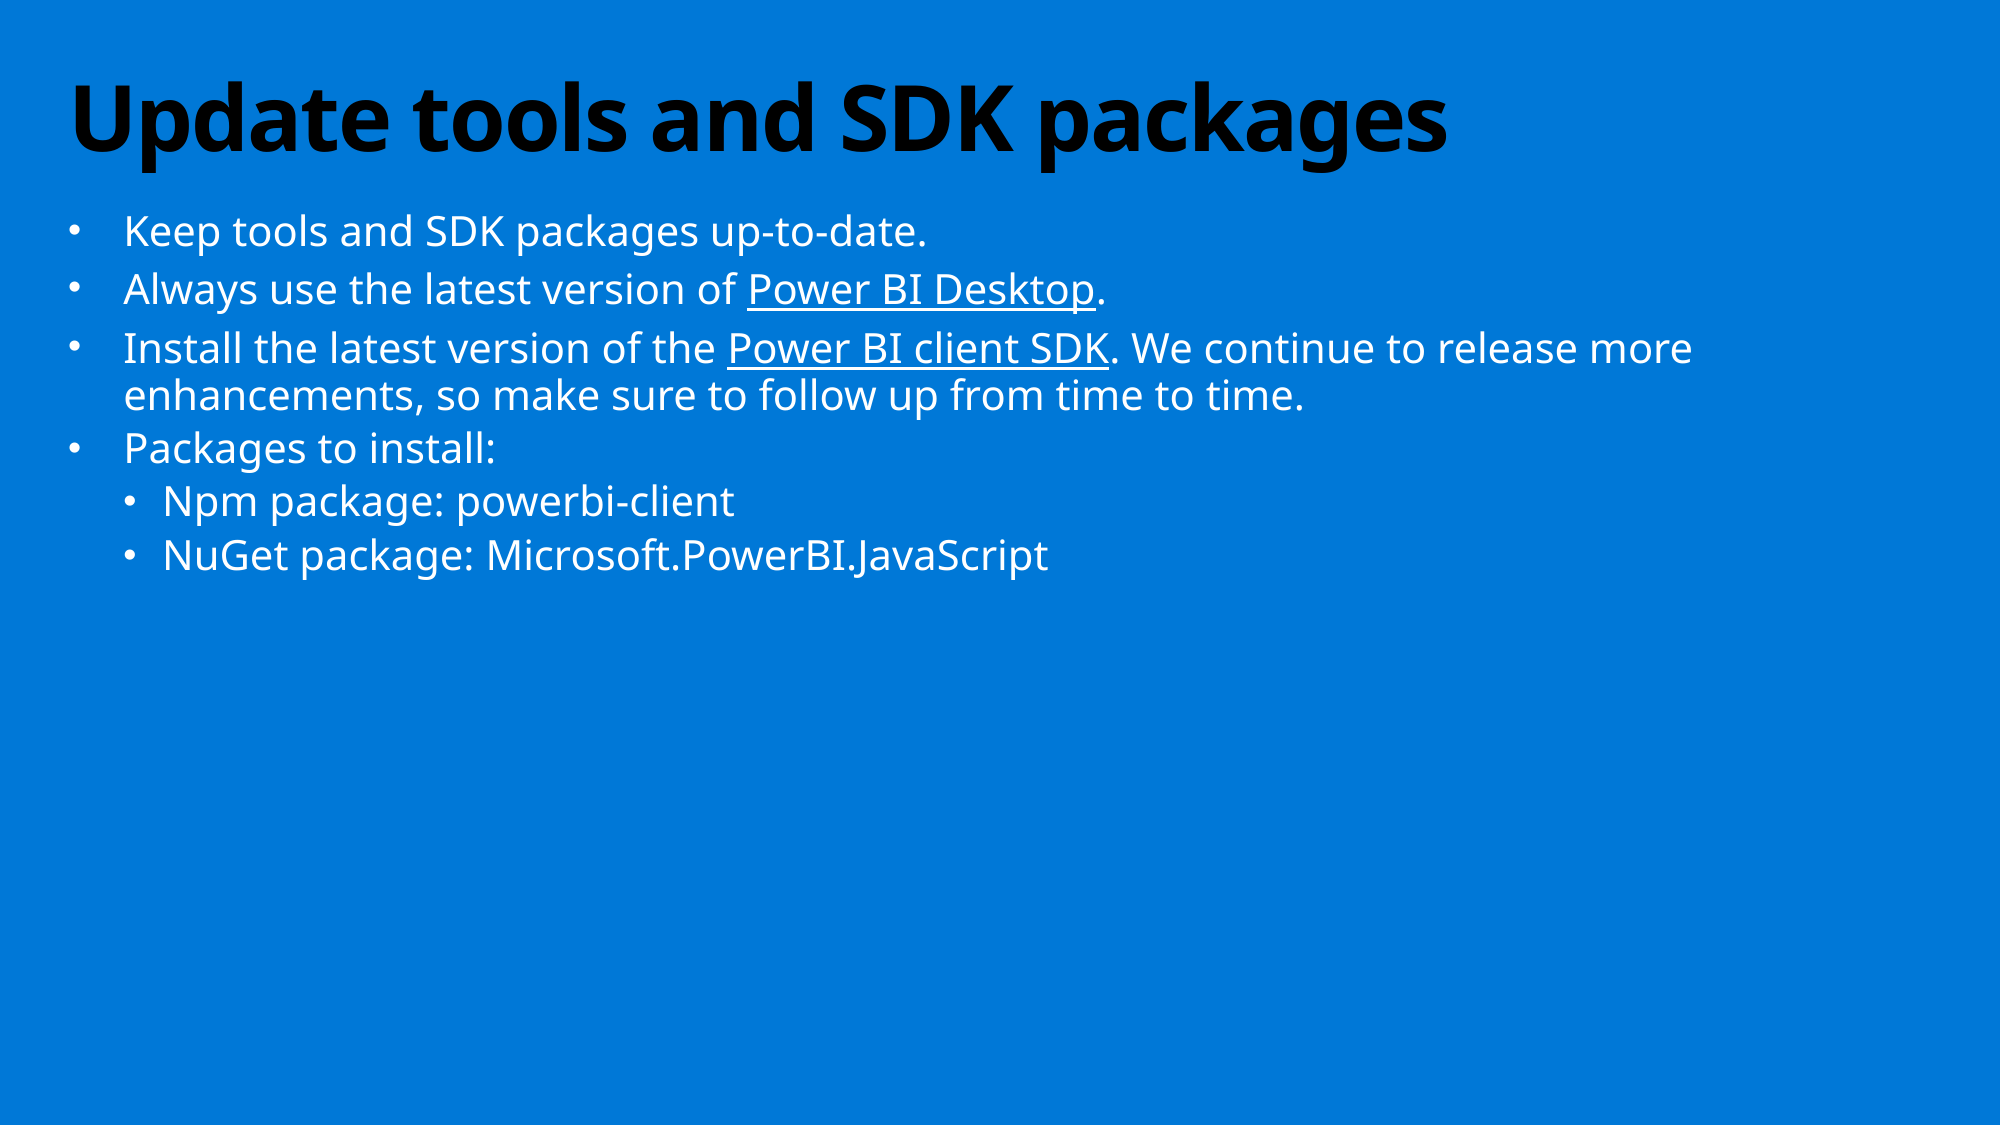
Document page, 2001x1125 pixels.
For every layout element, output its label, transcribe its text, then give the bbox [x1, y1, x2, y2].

title Update tools and SDK packages [44, 47, 1957, 196]
list Keep tools and SDK packages up-to-date. Always use the latest version of Power BI Desktop. Install the latest version of the Power BI client SDK. We continue to release more enhancements, so make sure to follow up from time to time. Packages to install: Npm package: powerbi-client NuGet package: Microsoft.PowerBI.JavaScript [44, 196, 1956, 594]
